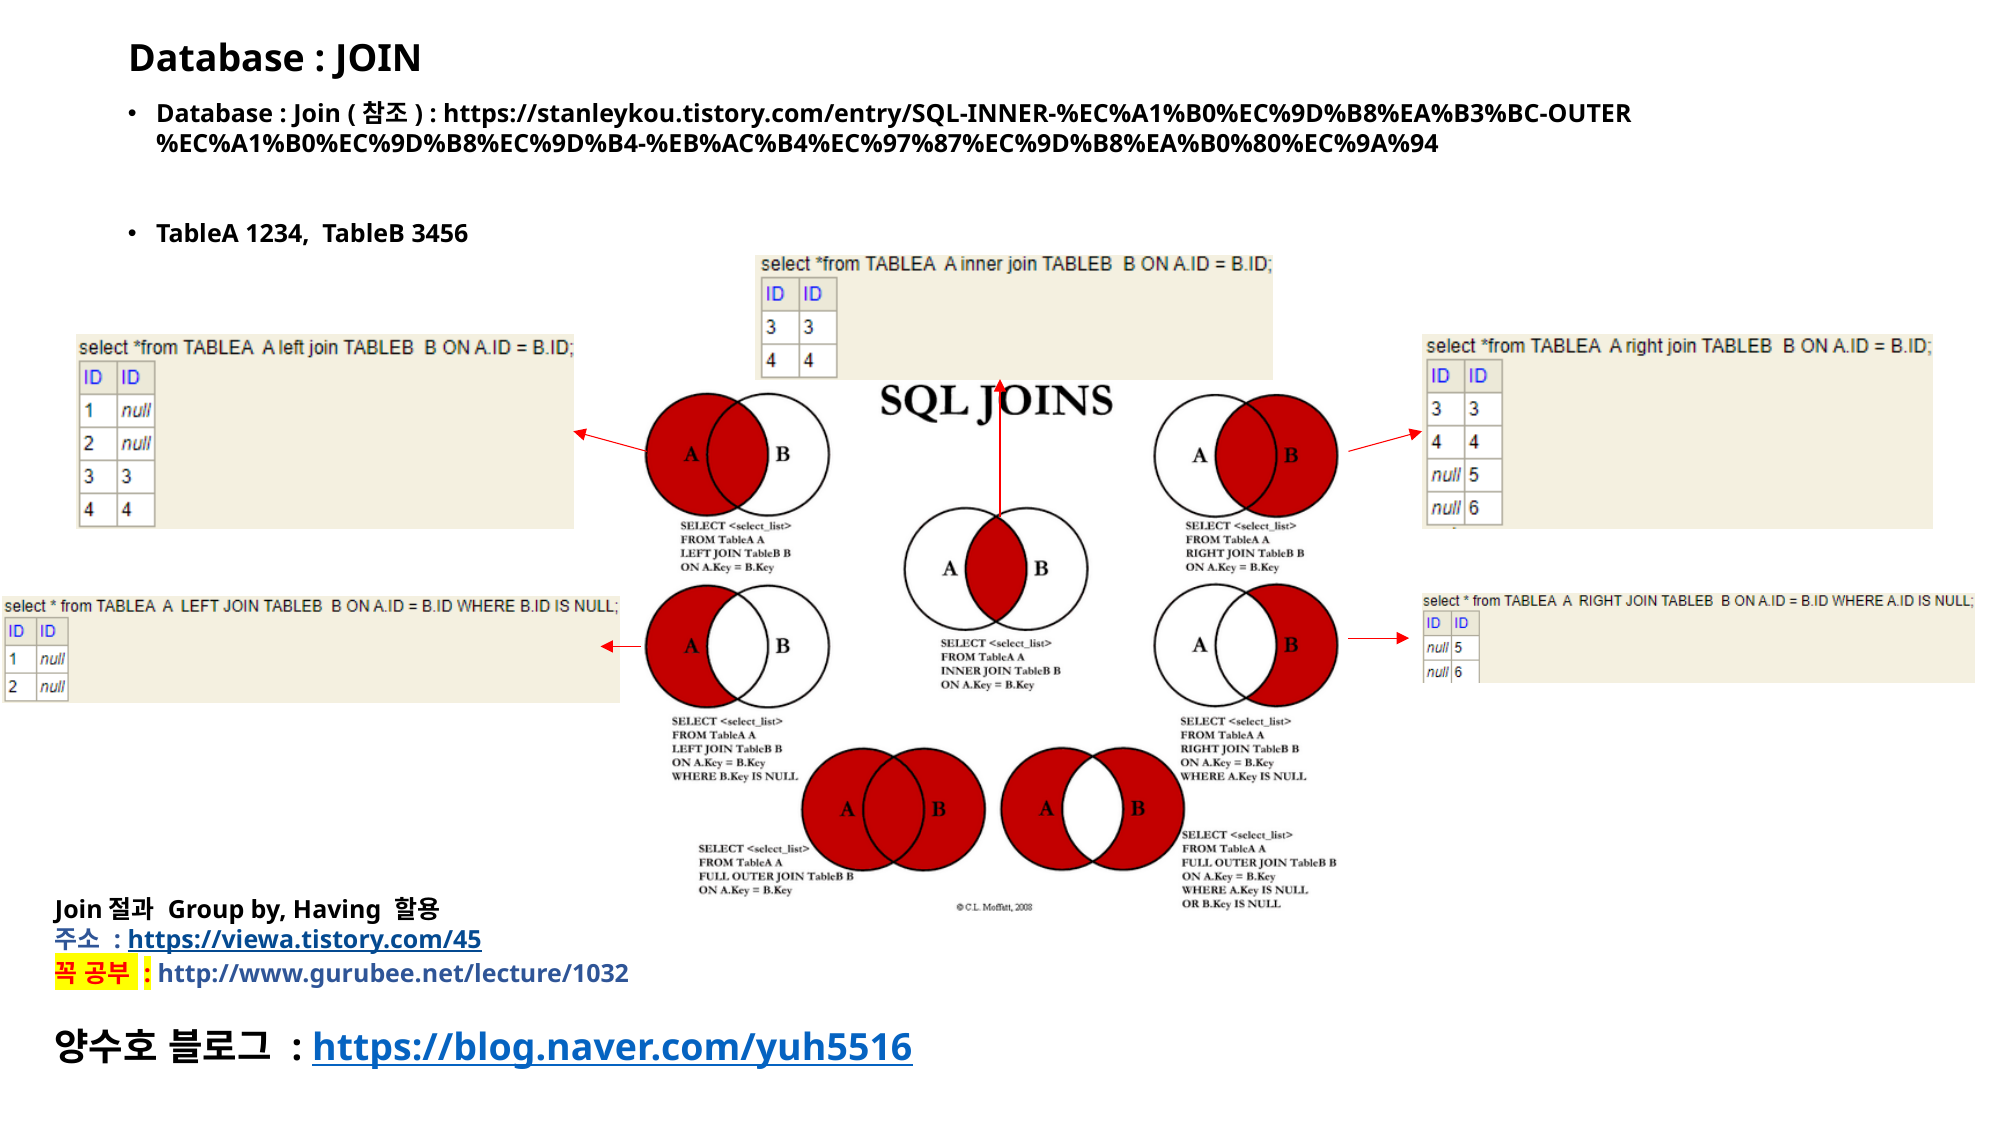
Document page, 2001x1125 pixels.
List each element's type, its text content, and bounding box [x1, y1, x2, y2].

picture [1422, 334, 1934, 529]
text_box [573, 431, 647, 452]
text_box Database : JOIN [113, 26, 1113, 87]
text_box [1348, 431, 1423, 452]
text_box Database : Join (참조) : https://stanleykou.tistory.com/entry/SQL-INNER-%EC%A1%B0%EC%9D%B8%EA%B3%BC-OUTER%EC%A1%B0%EC%9D%B8%EC%9D%B4-%EB%AC%B4%EC%97%87%EC%9D%B8%EA%B0%80%EC%9A%94 TableA 1234, TableB 3456 [113, 90, 1678, 255]
picture [2, 596, 620, 703]
text_box Join절과 Group by, Having 할용 주소 : https://viewa.tistory.com/45 꼭 공부 : http://www.gurubee.net/lecture/1032 [40, 886, 1605, 995]
text_box 양수호 블로그 : https://blog.naver.com/yuh5516 [39, 1015, 1040, 1082]
picture [1421, 593, 1975, 683]
picture [633, 255, 1349, 927]
picture [76, 334, 574, 529]
